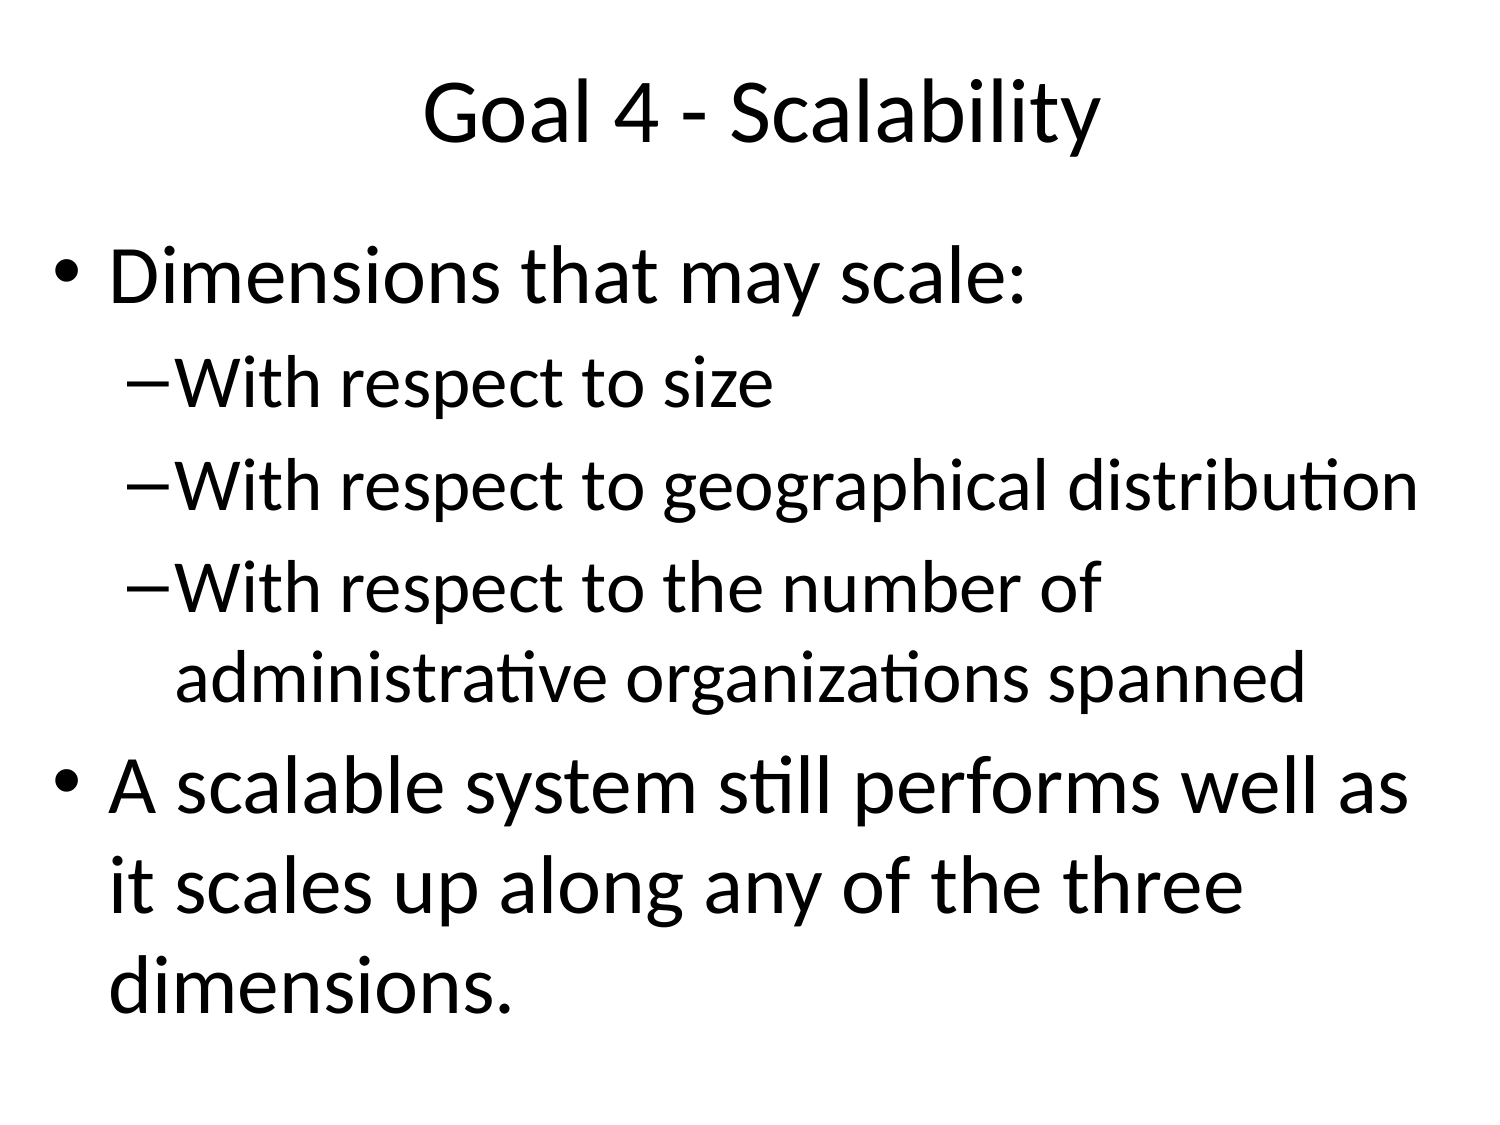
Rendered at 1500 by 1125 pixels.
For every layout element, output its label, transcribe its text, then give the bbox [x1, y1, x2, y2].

title Goal 4 - Scalability [125, 37, 1400, 175]
list Dimensions that may scale: With respect to size With respect to geographical distribution With respect to the number of administrative organizations spanned A scalable system still performs well as it scales up along any of the three dimensions. [37, 212, 1463, 1100]
